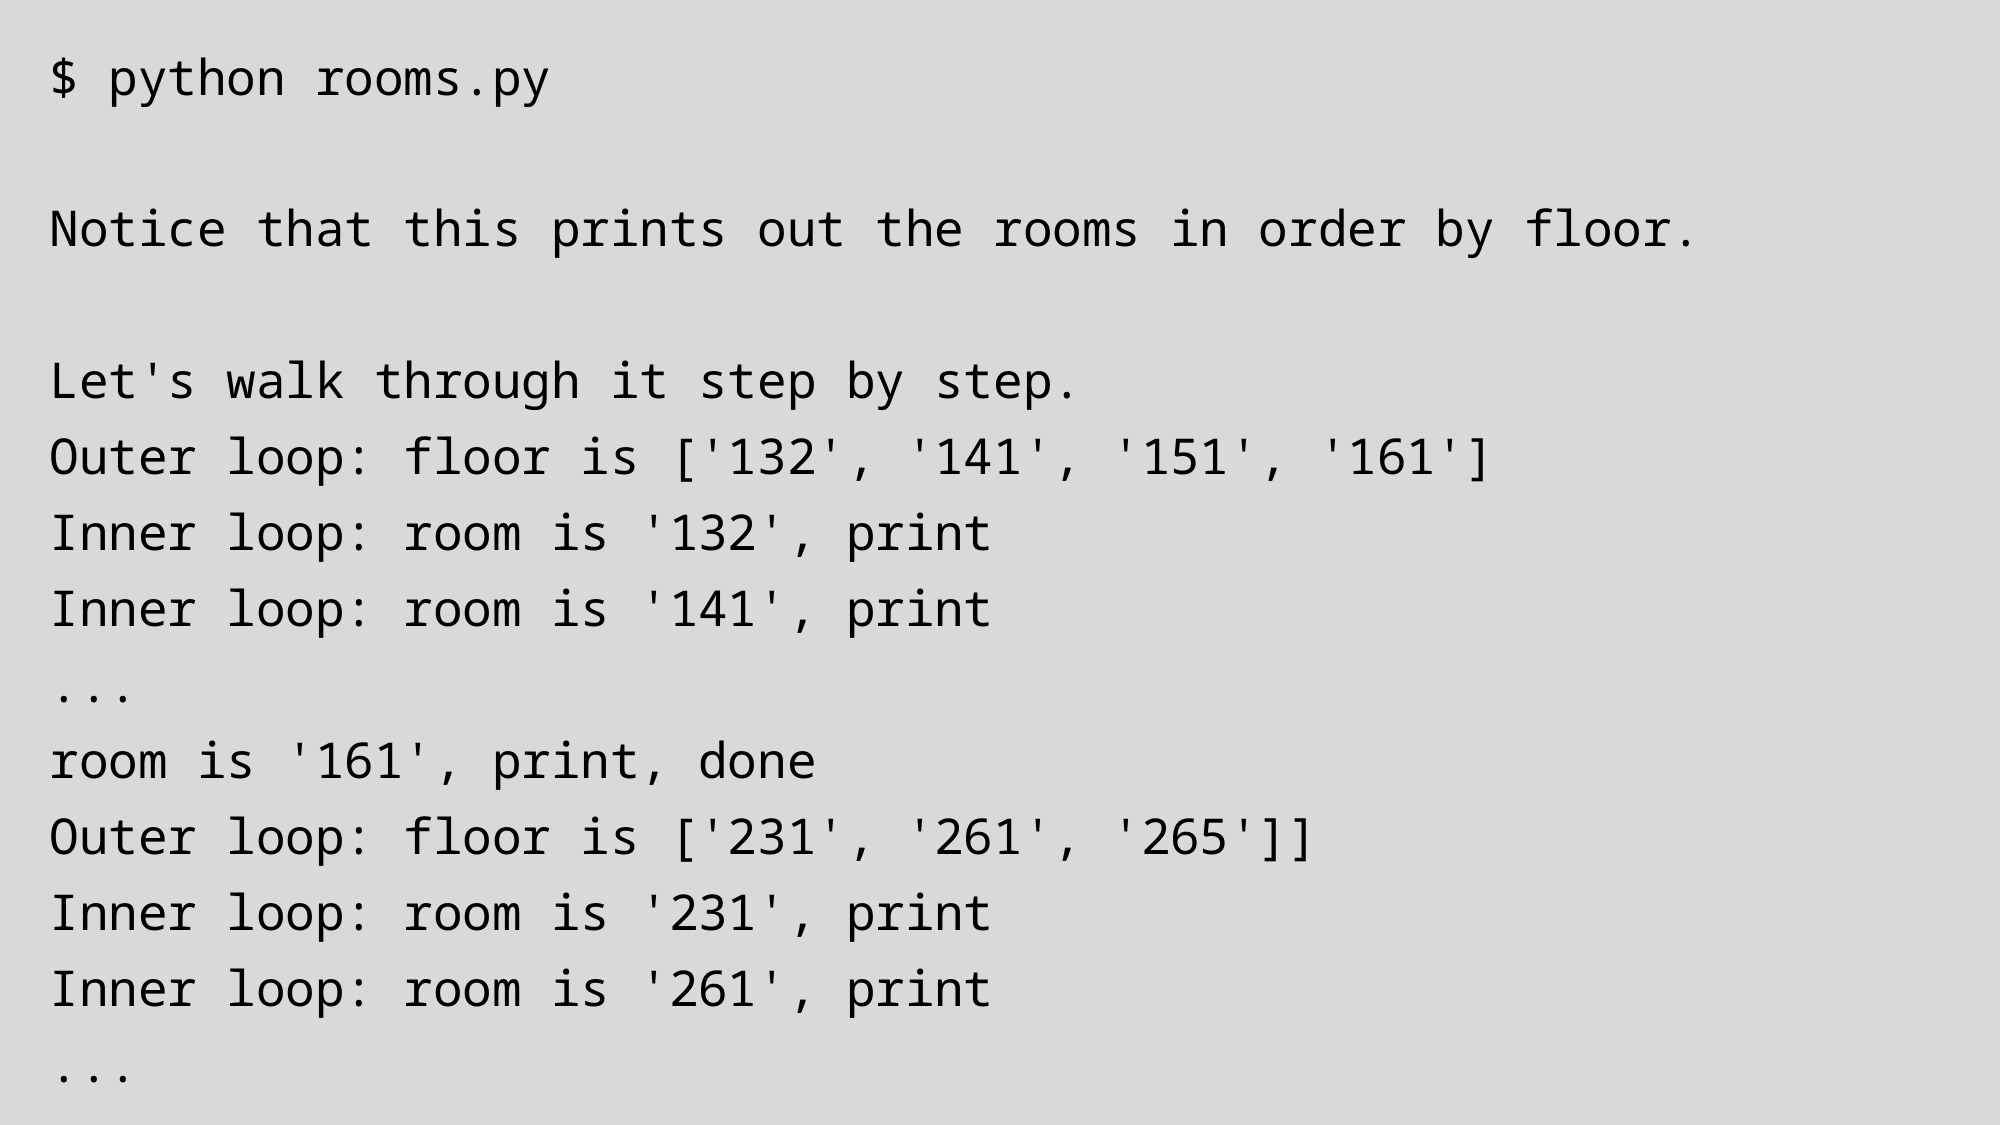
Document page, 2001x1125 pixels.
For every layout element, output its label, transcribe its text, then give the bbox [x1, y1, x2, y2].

list $ python rooms.py Notice that this prints out the rooms in order by floor. Let's walk through it step by step. Outer loop: floor is ['132', '141', '151', '161'] Inner loop: room is '132', print Inner loop: room is '141', print ... room is '161', print, done Outer loop: floor is ['231', '261', '265']] Inner loop: room is '231', print Inner loop: room is '261', print ... [34, 39, 1972, 1103]
